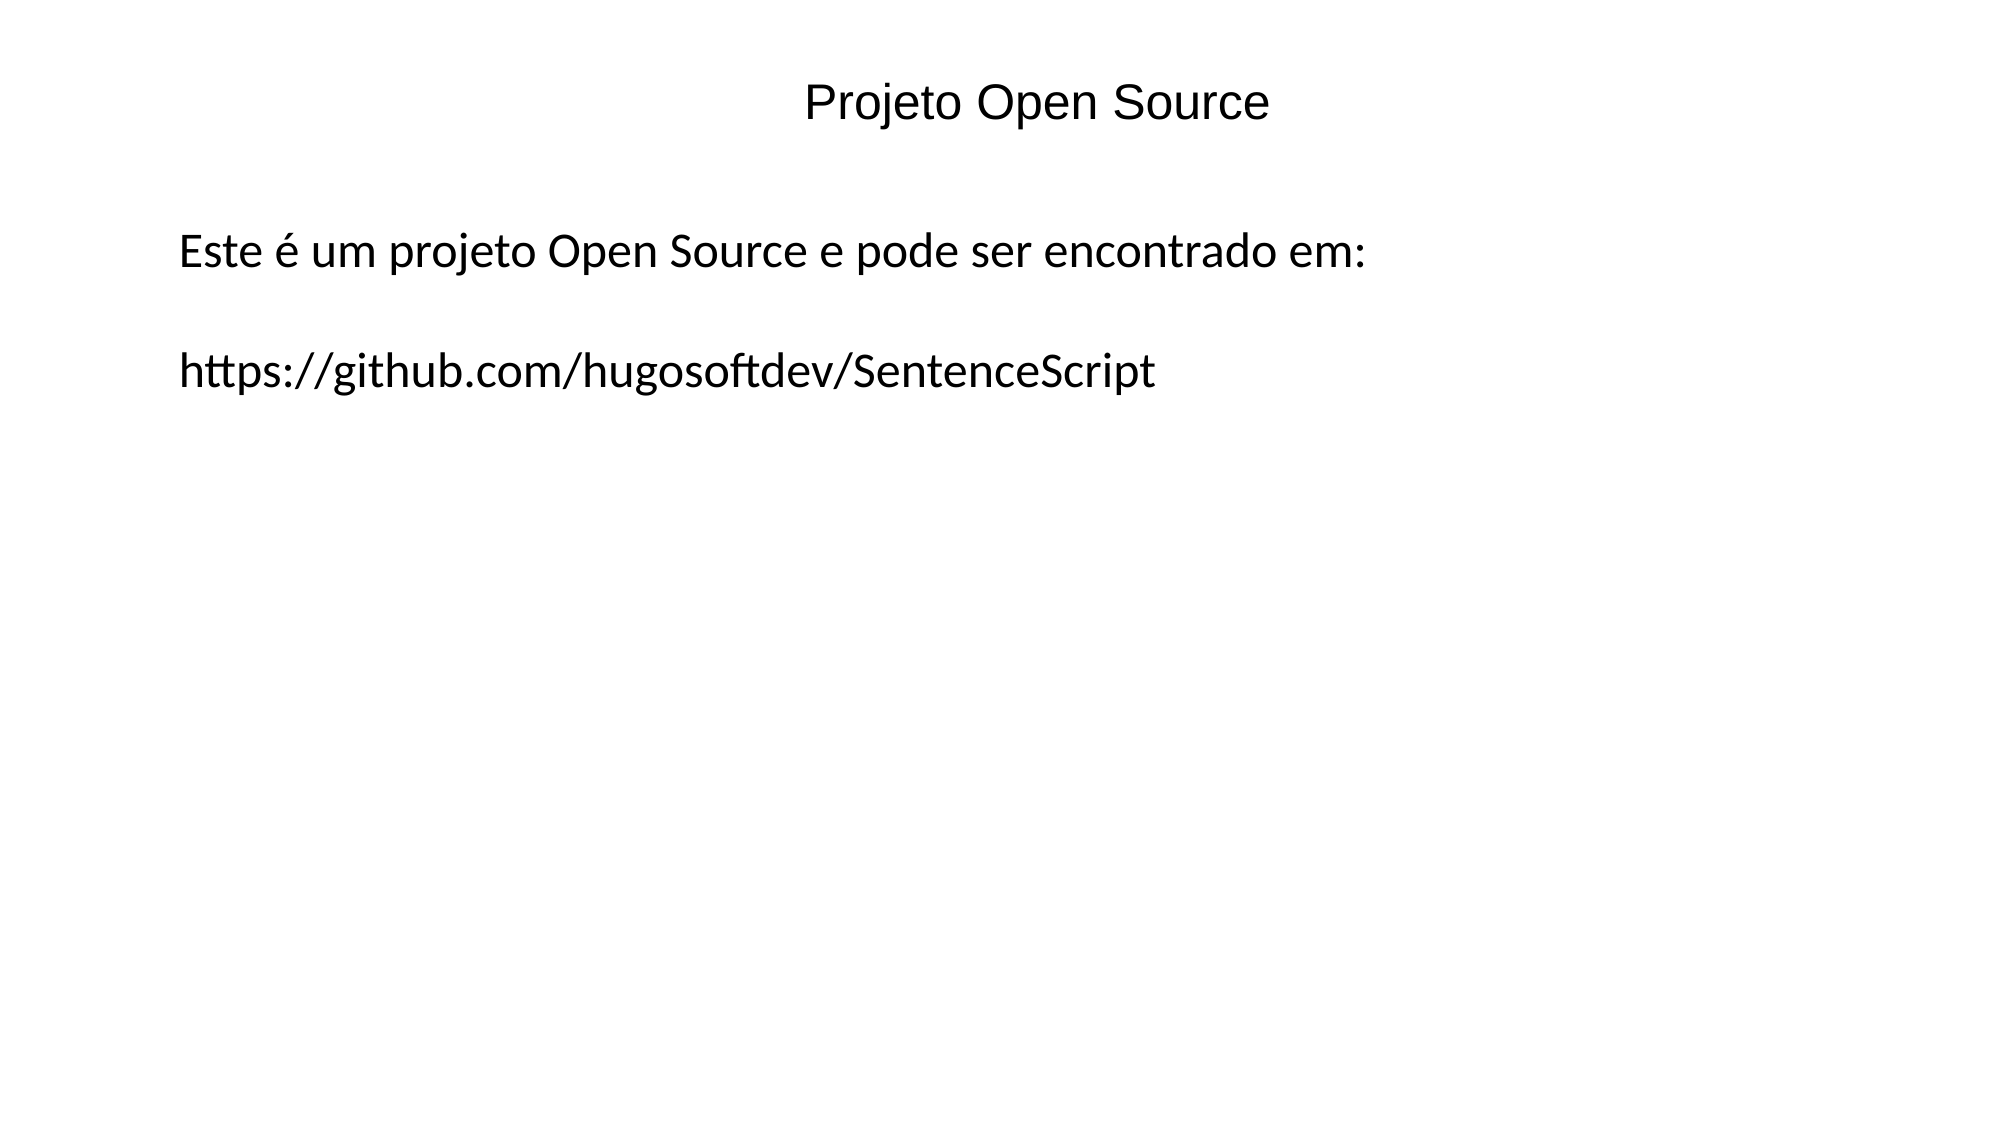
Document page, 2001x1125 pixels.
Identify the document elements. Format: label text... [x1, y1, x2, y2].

text_box Projeto Open Source [612, 54, 1388, 202]
text_box Este é um projeto Open Source e pode ser encontrado em: https://github.com/hugosoftdev/SentenceScript [163, 202, 1535, 435]
